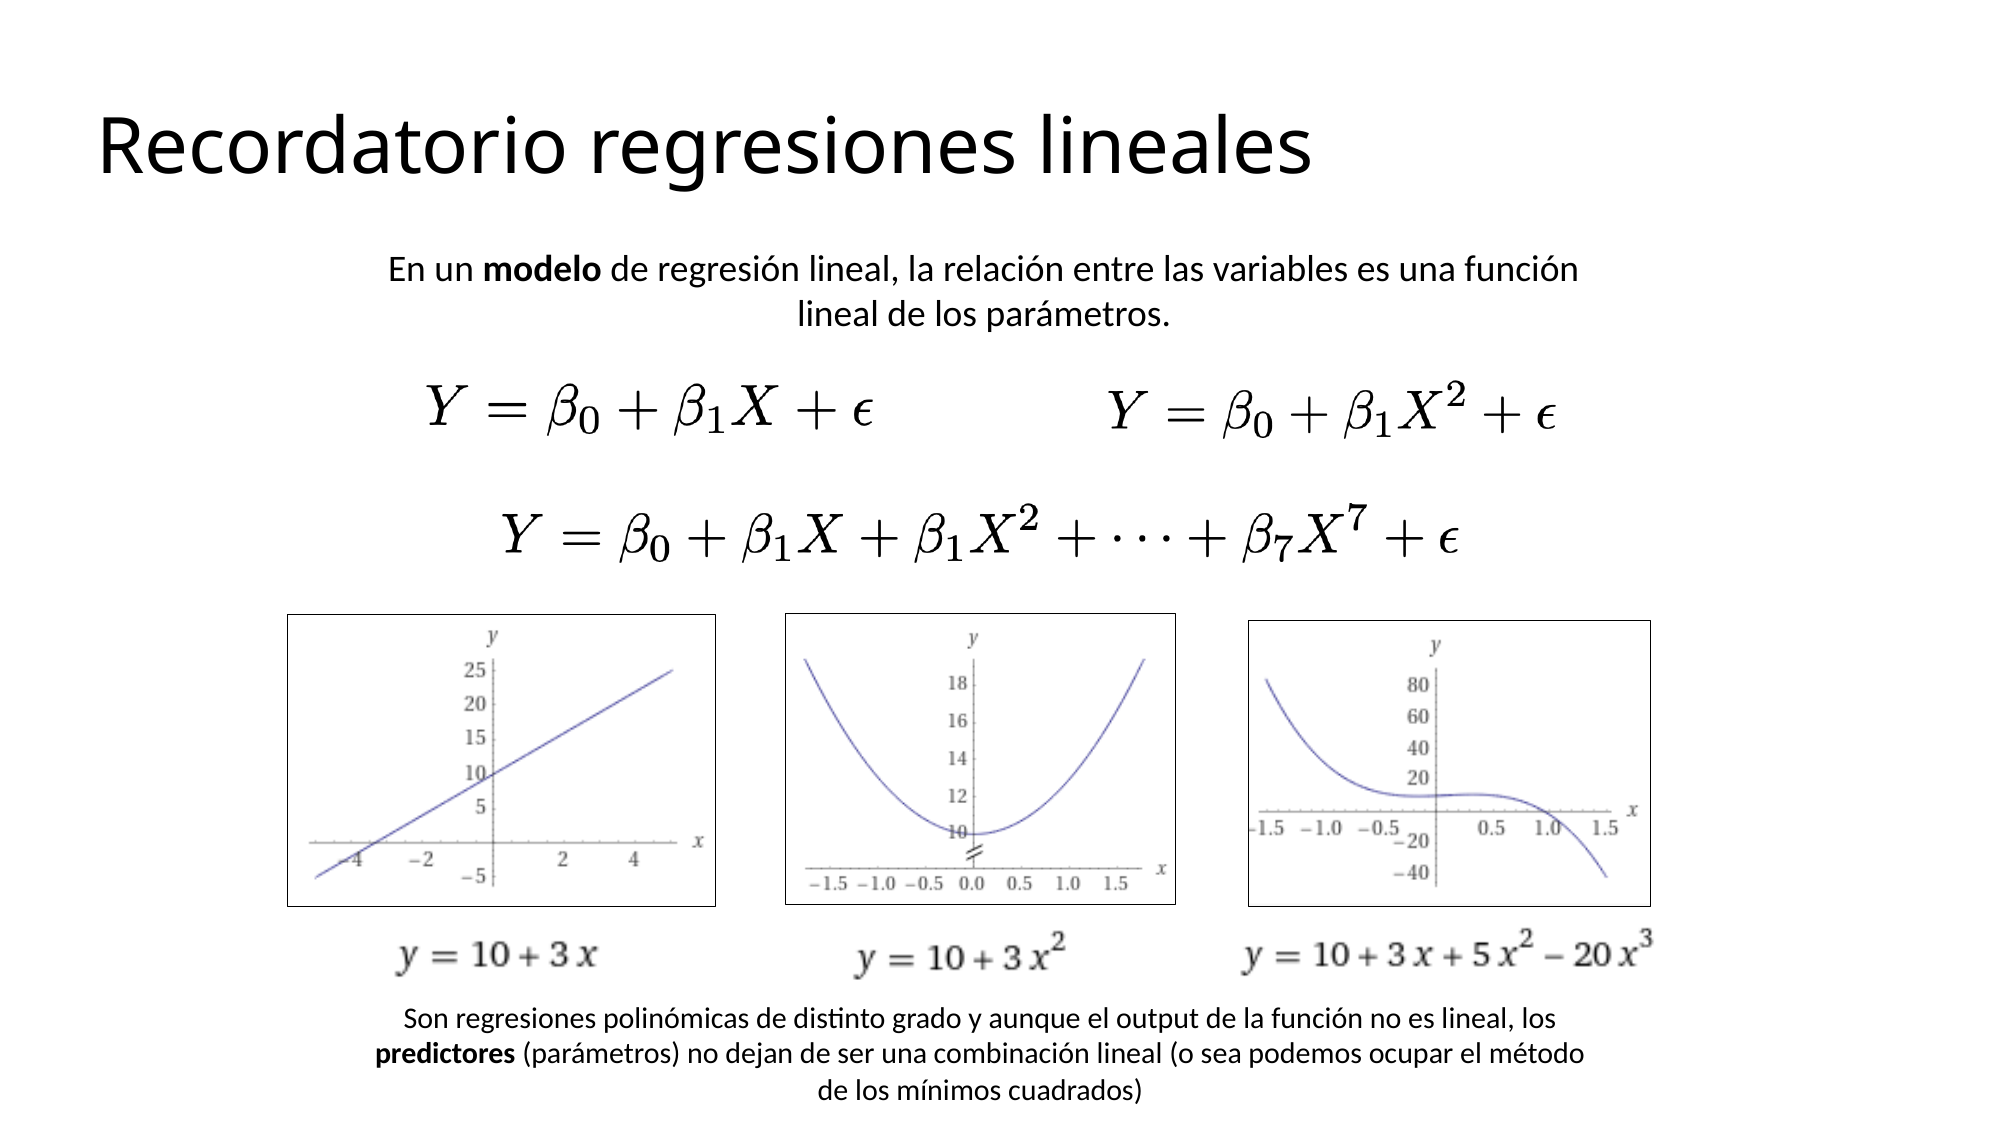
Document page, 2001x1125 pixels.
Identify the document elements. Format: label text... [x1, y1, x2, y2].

picture [287, 614, 715, 906]
picture [1107, 380, 1556, 439]
title Recordatorio regresiones lineales [81, 37, 1880, 206]
picture [501, 503, 1460, 563]
picture [381, 915, 622, 992]
picture [425, 383, 873, 436]
text_box Son regresiones polinómicas de distinto grado y aunque el output de la función no es lineal, los predictores (parámetros) no dejan de ser una combinación lineal (o sea podemos ocupar el método de los mínimos cuadrados) [350, 990, 1611, 1114]
picture [785, 613, 1175, 904]
text_box En un modelo de regresión lineal, la relación entre las variables es una función lineal de los parámetros. [354, 236, 1615, 342]
picture [835, 915, 1078, 992]
picture [1247, 620, 1651, 906]
picture [1218, 917, 1680, 978]
